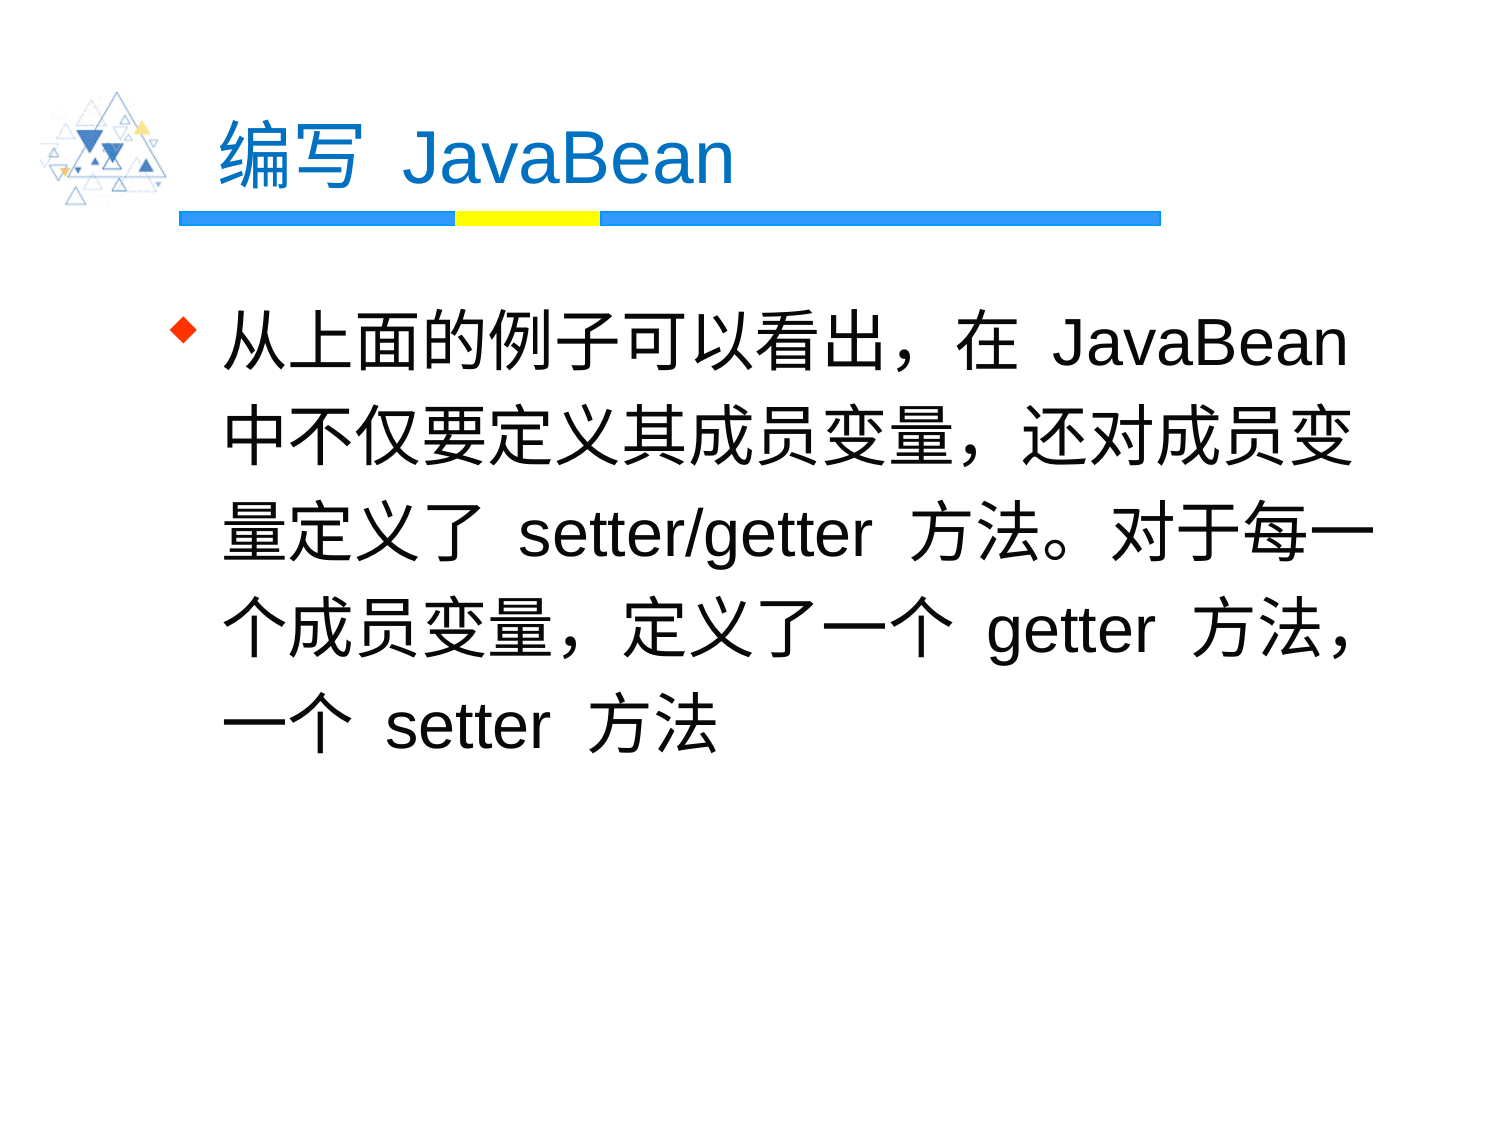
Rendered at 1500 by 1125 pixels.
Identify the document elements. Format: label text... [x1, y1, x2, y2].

picture [40, 87, 171, 210]
list 从上面的例子可以看出，在 JavaBean 中不仅要定义其成员变量，还对成员变量定义了 setter/getter 方法。对于每一个成员变量，定义了一个 getter 方法，一个 setter 方法 [149, 274, 1404, 1055]
title 编写 JavaBean [202, 96, 954, 210]
